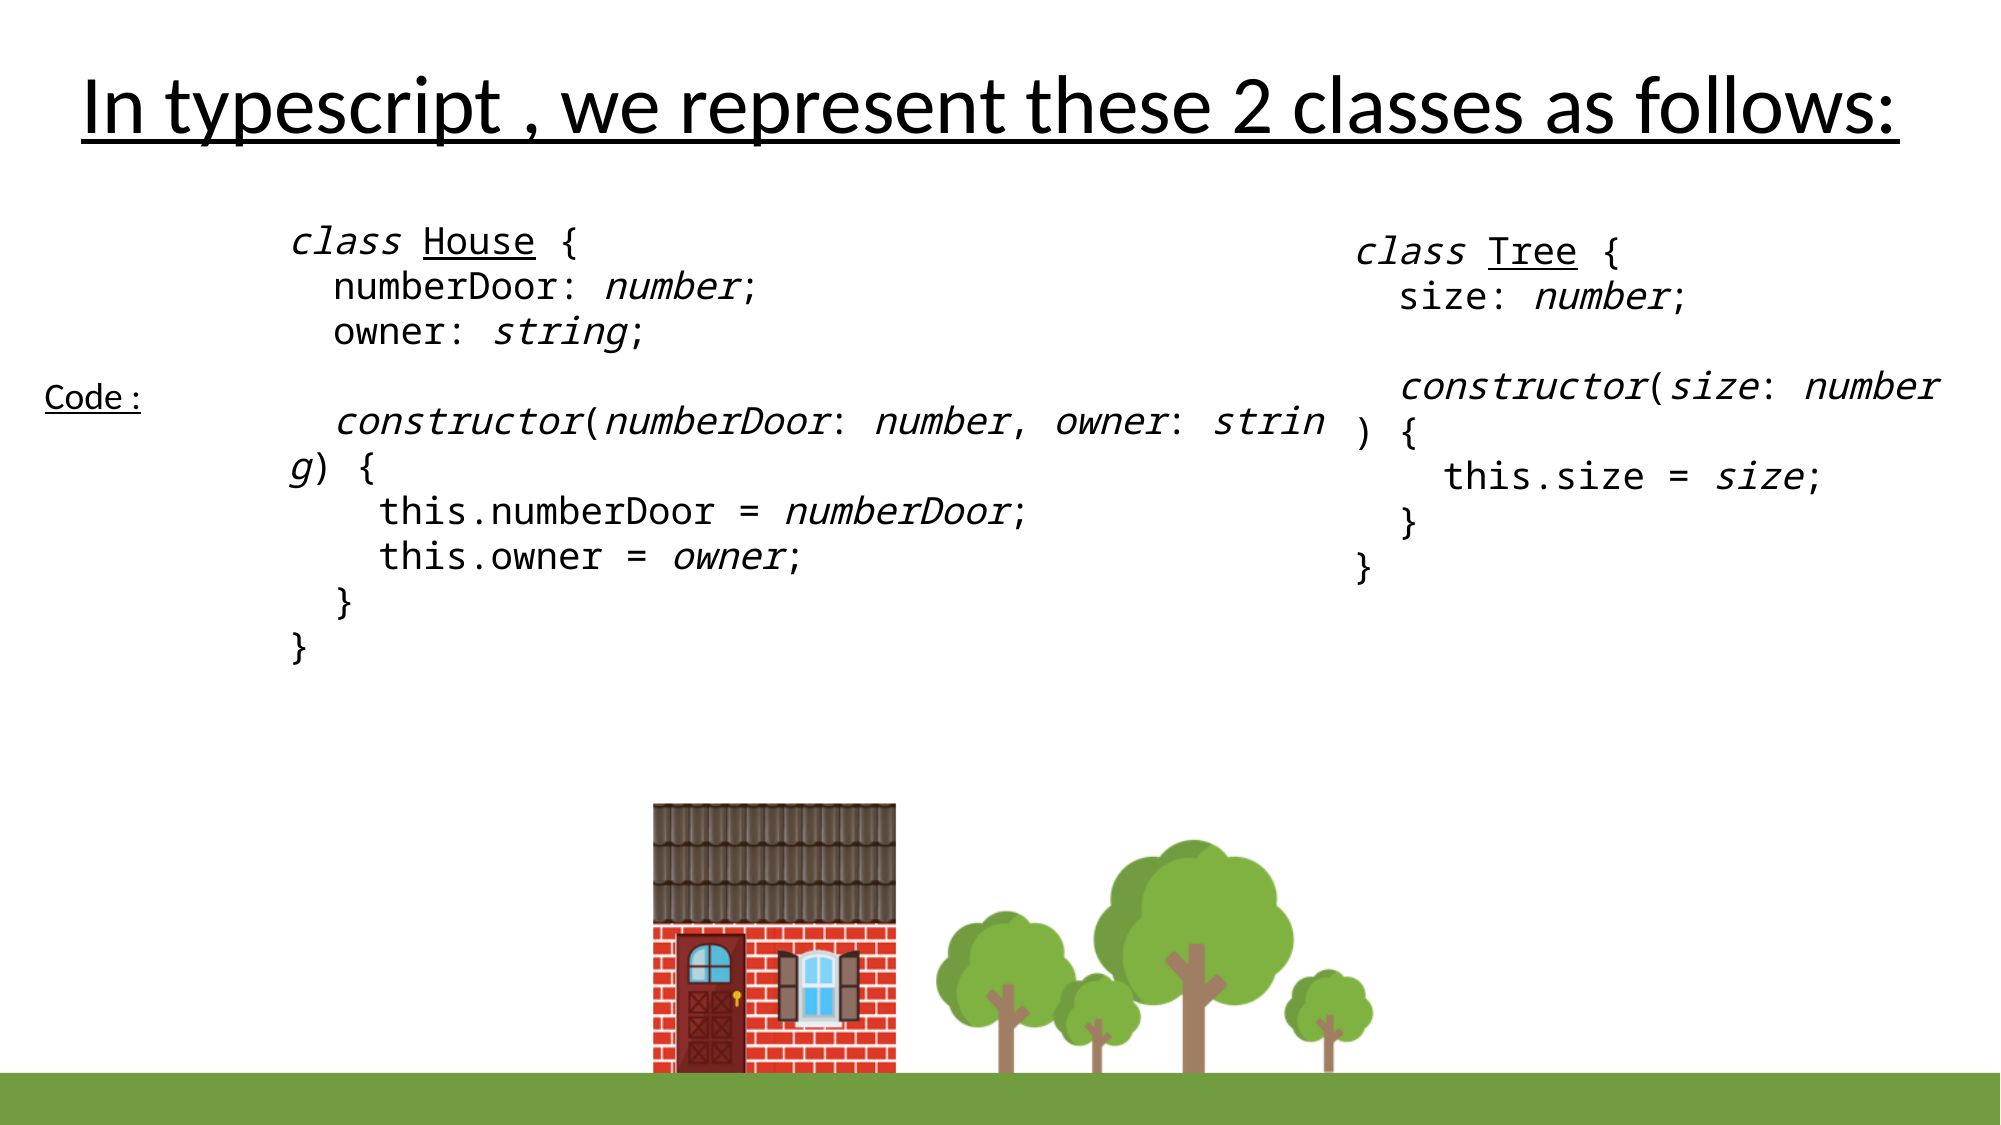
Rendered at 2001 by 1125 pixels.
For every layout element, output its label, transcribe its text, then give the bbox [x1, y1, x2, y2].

text_box class House { numberDoor: number; owner: string; constructor(numberDoor: number, owner: string) { this.numberDoor = numberDoor; this.owner = owner; } } [273, 209, 1343, 720]
text_box In typescript , we represent these 2 classes as follows: [66, 42, 1933, 158]
text_box Code : [29, 364, 158, 425]
picture [616, 775, 1388, 1074]
text_box class Tree { size: number; constructor(size: number) { this.size = size; } } [1337, 219, 1971, 595]
text_box [0, 1072, 2000, 1125]
